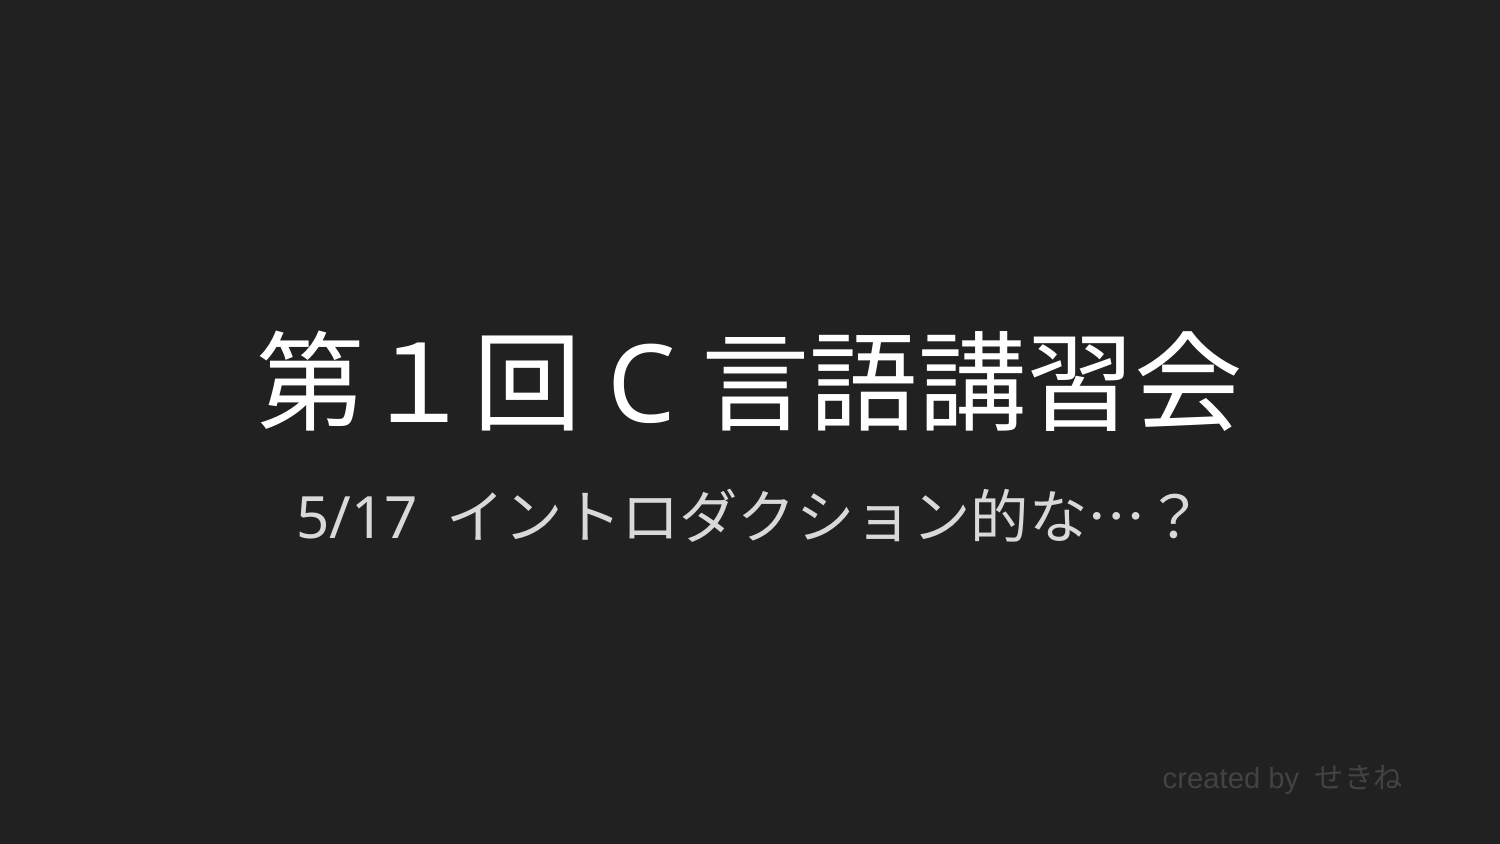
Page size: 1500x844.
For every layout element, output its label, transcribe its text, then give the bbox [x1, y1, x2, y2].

title 第１回C言語講習会 [51, 122, 1449, 459]
subtitle 5/17 イントロダクション的な…？ [51, 464, 1449, 595]
text_box created by せきね [1147, 744, 1466, 810]
